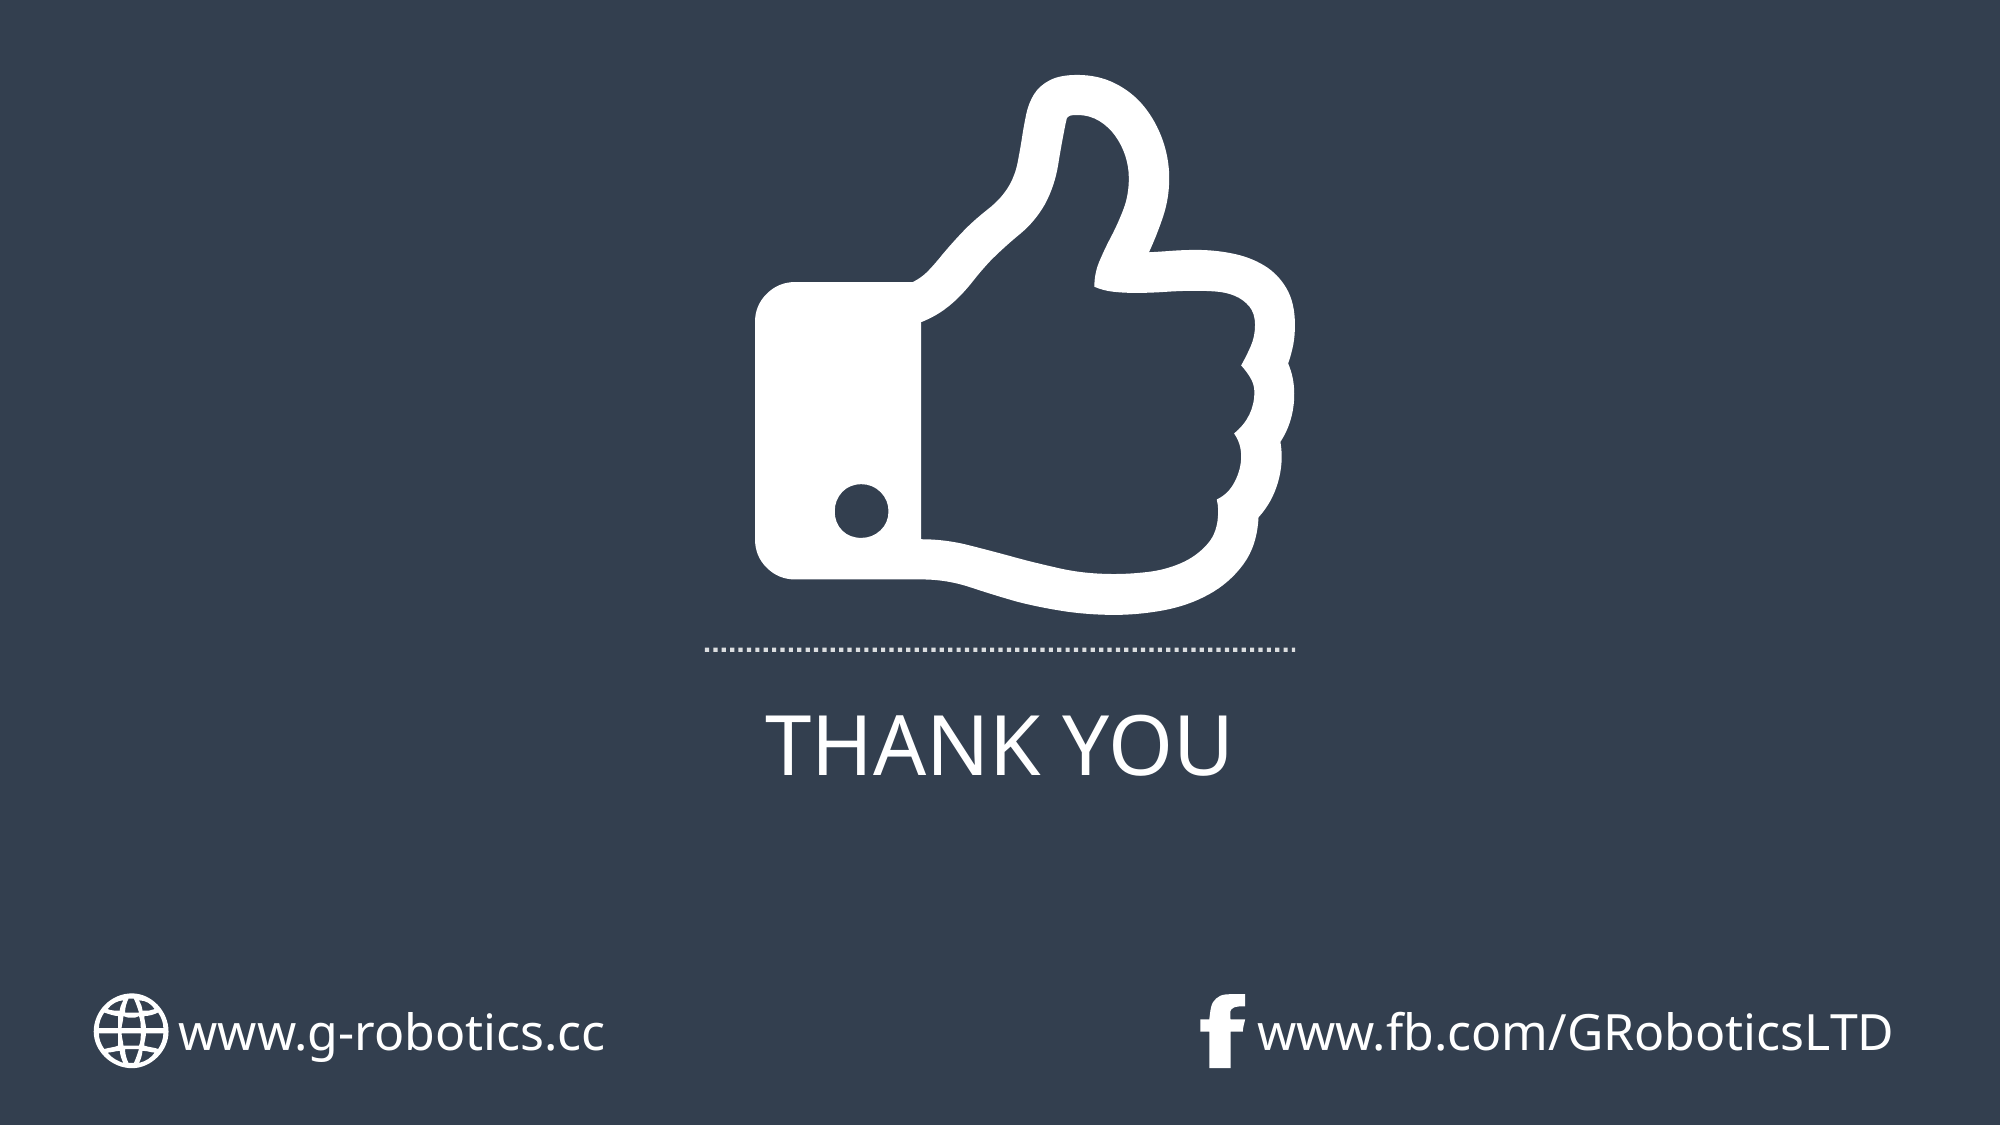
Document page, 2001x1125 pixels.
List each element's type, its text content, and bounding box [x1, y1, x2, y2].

text_box www.g-robotics.cc [163, 992, 621, 1068]
text_box www.fb.com/GRoboticsLTD [1242, 992, 1910, 1068]
text_box [755, 74, 1295, 615]
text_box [704, 649, 1296, 801]
text_box [1200, 994, 1242, 1069]
text_box [93, 993, 163, 1069]
